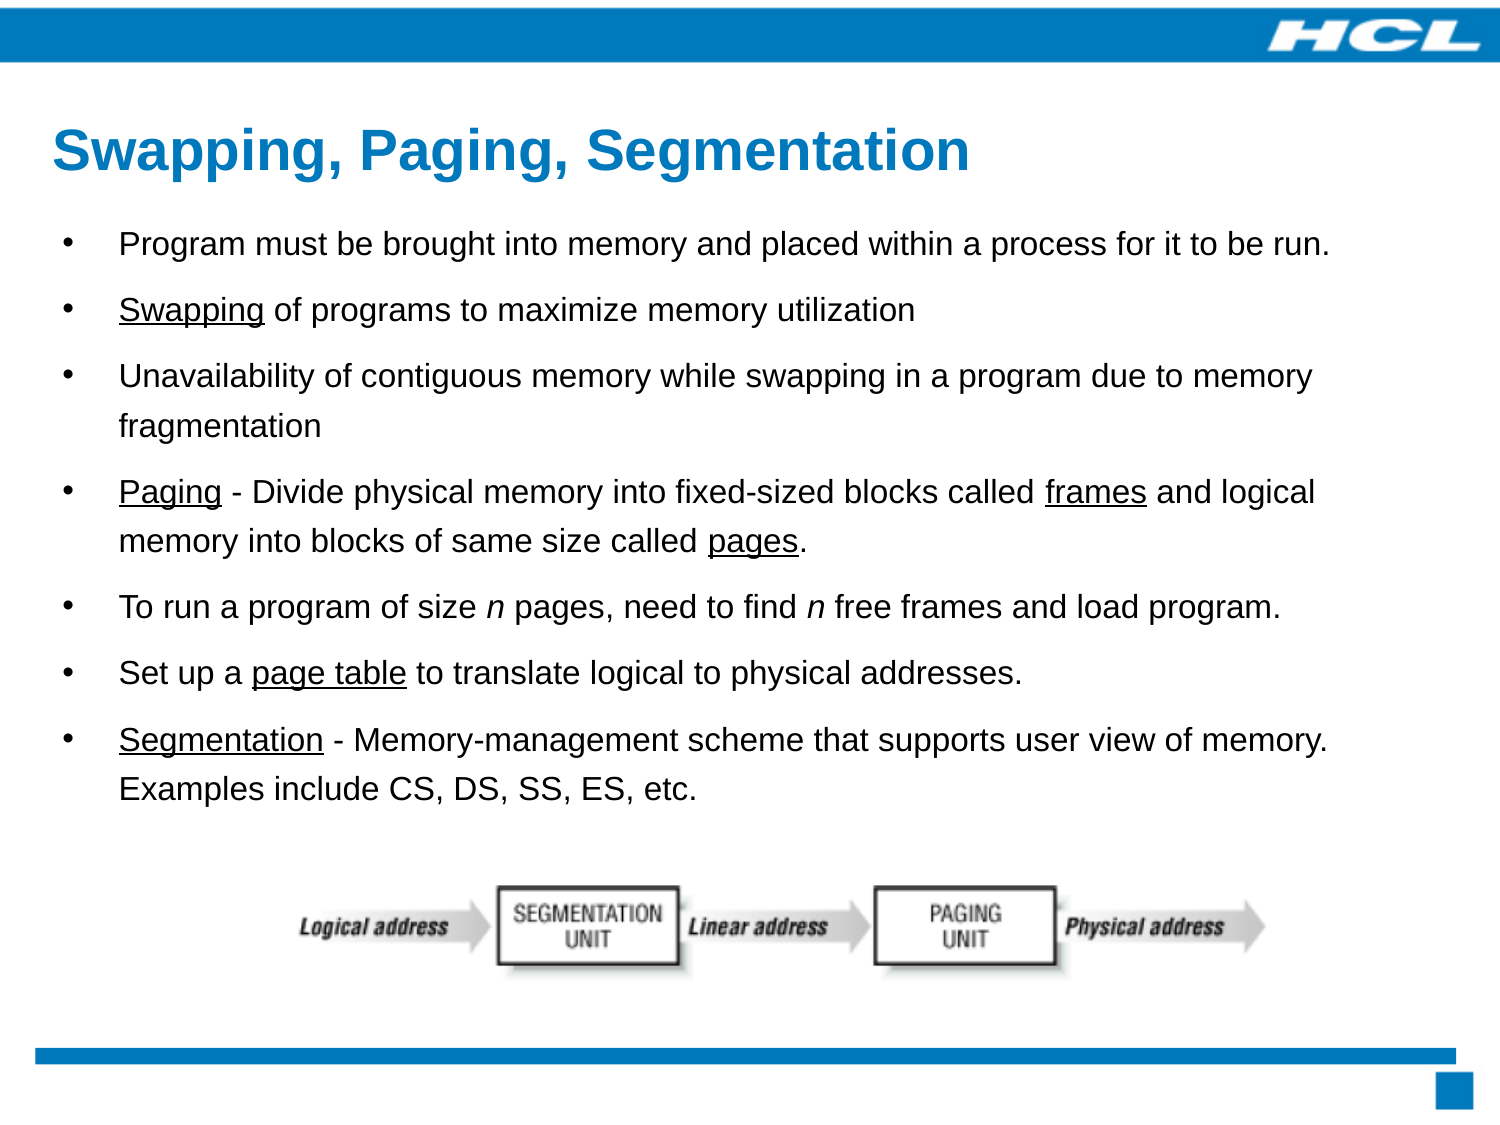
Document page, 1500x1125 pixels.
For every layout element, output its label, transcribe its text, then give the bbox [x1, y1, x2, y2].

list Program must be brought into memory and placed within a process for it to be run. Swapping of programs to maximize memory utilization Unavailability of contiguous memory while swapping in a program due to memory fragmentation Paging - Divide physical memory into fixed-sized blocks called frames and logical memory into blocks of same size called pages. To run a program of size n pages, need to find n free frames and load program. Set up a page table to translate logical to physical addresses. Segmentation - Memory-management scheme that supports user view of memory. Examples include CS, DS, SS, ES, etc. [62, 212, 1413, 955]
picture [0, 62, 1500, 1125]
title Swapping, Paging, Segmentation [37, 87, 1389, 173]
picture [0, 0, 1500, 59]
